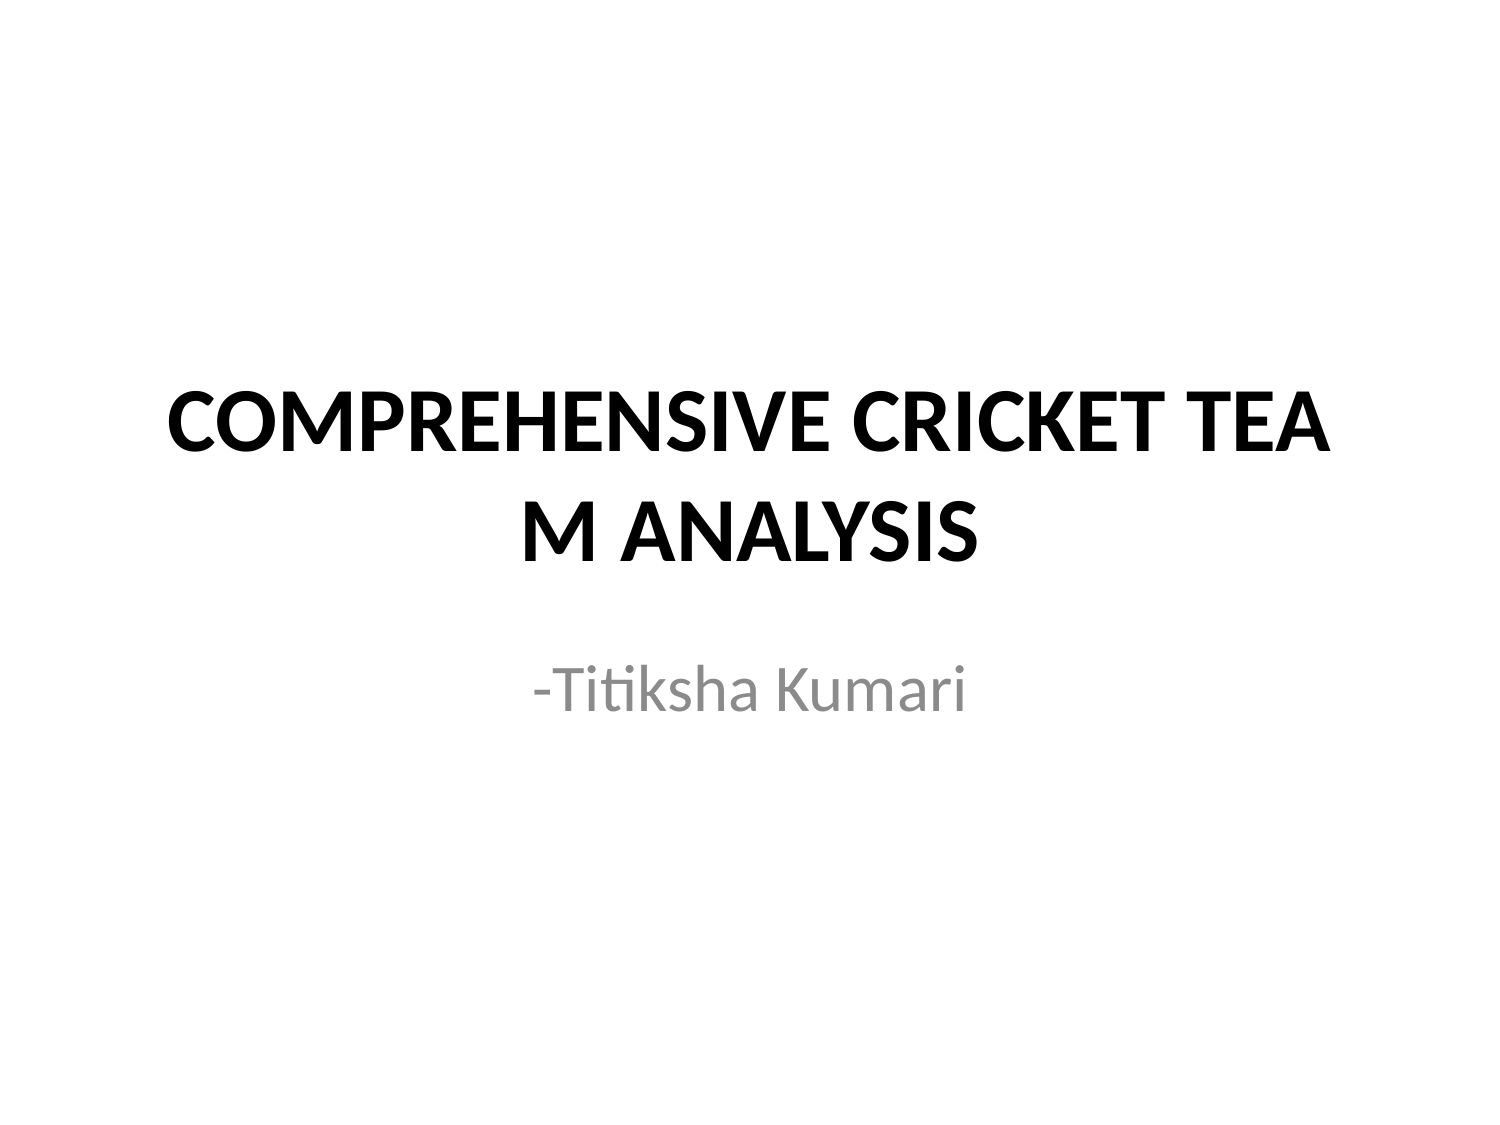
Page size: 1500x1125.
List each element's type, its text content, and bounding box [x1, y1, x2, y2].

subtitle -Titiksha Kumari [225, 637, 1275, 925]
title COMPREHENSIVE CRICKET TEAM ANALYSIS [112, 349, 1388, 591]
